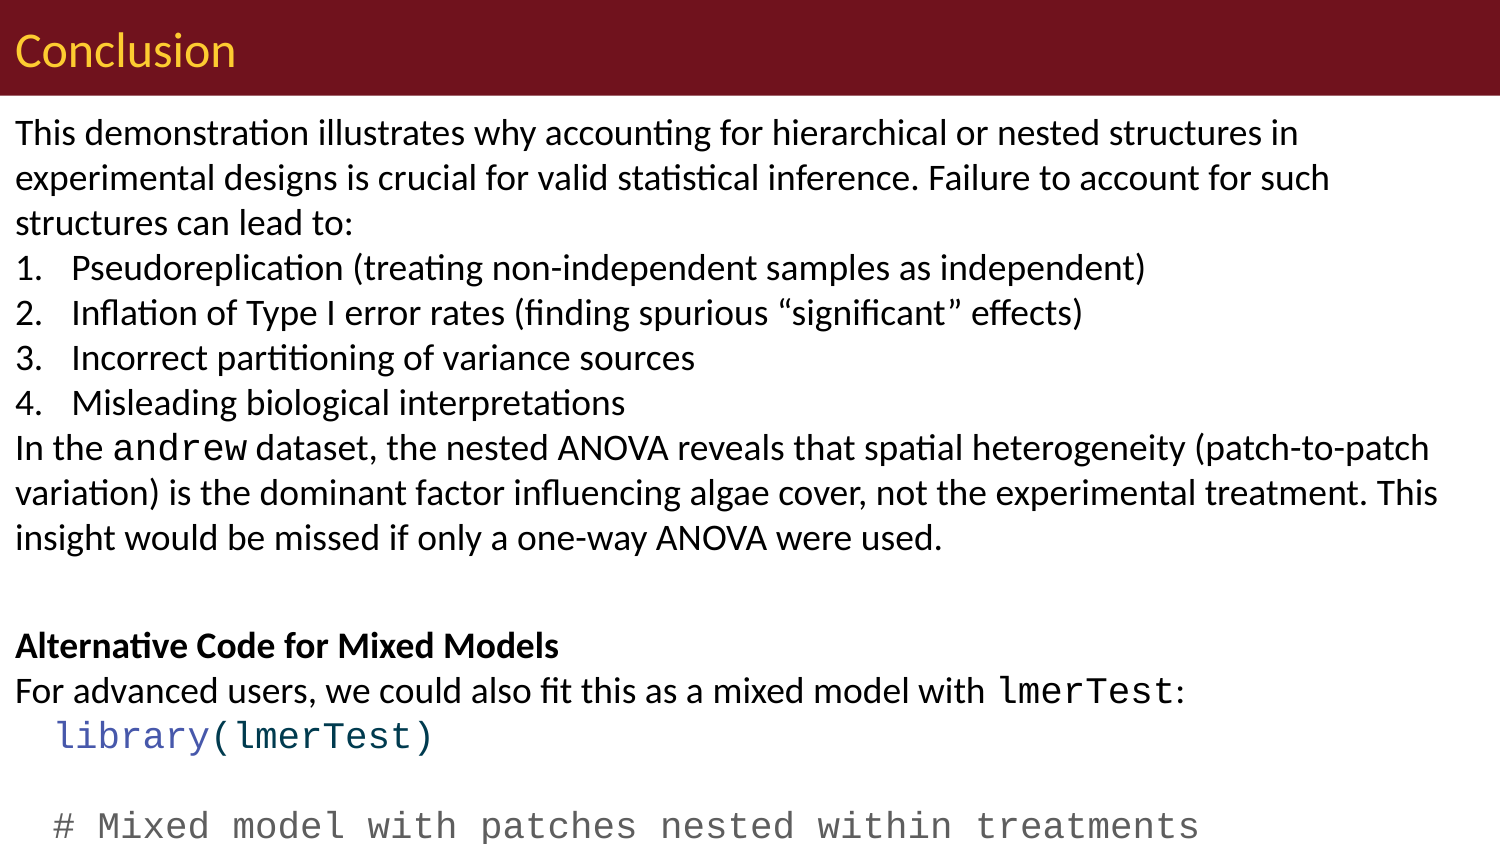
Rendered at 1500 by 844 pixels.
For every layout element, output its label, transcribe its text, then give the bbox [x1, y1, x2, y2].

list This demonstration illustrates why accounting for hierarchical or nested structures in experimental designs is crucial for valid statistical inference. Failure to account for such structures can lead to: Pseudoreplication (treating non-independent samples as independent) Inflation of Type I error rates (finding spurious “significant” effects) Incorrect partitioning of variance sources Misleading biological interpretations In the andrew dataset, the nested ANOVA reveals that spatial heterogeneity (patch-to-patch variation) is the dominant factor influencing algae cover, not the experimental treatment. This insight would be missed if only a one-way ANOVA were used. Alternative Code for Mixed Models For advanced users, we could also fit this as a mixed model with lmerTest: library(lmerTest) # Mixed model with patches nested within treatments mixed_model_alt <- lmer(ALGAE ~ TREAT + (1|TREAT:PATCH), data = andrew) anova(mixed_model_alt, type = 3, ddf = "Satterthwaite") Type III Analysis of Variance Table with Satterthwaite's method Sum Sq Mean Sq NumDF DenDF F value Pr(>F) TREAT 2434 811.33 3 12 2.7171 0.09126 . --- Signif. codes: 0 '***' 0.001 '**' 0.01 '*' 0.05 '.' 0.1 ' ' 1 # We could also try a simpler random effects structure simple_mixed_model <- lmer(ALGAE ~ TREAT + (1|PATCH), data = andrew) anova(simple_mixed_model, type = 3, ddf = "Satterthwaite") Type III Analysis of Variance Table with Satterthwaite's method Sum Sq Mean Sq NumDF DenDF F value Pr(>F) TREAT 2434 811.33 3 12 2.7171 0.09126 . --- Signif. codes: 0 '***' 0.001 '**' 0.01 '*' 0.05 '.' 0.1 ' ' 1 Mixed models provide a more flexible approach to handle nested designs and are the recommended approach in modern statistical practice. [0, 100, 1492, 743]
title Conclusion [0, 0, 1500, 96]
